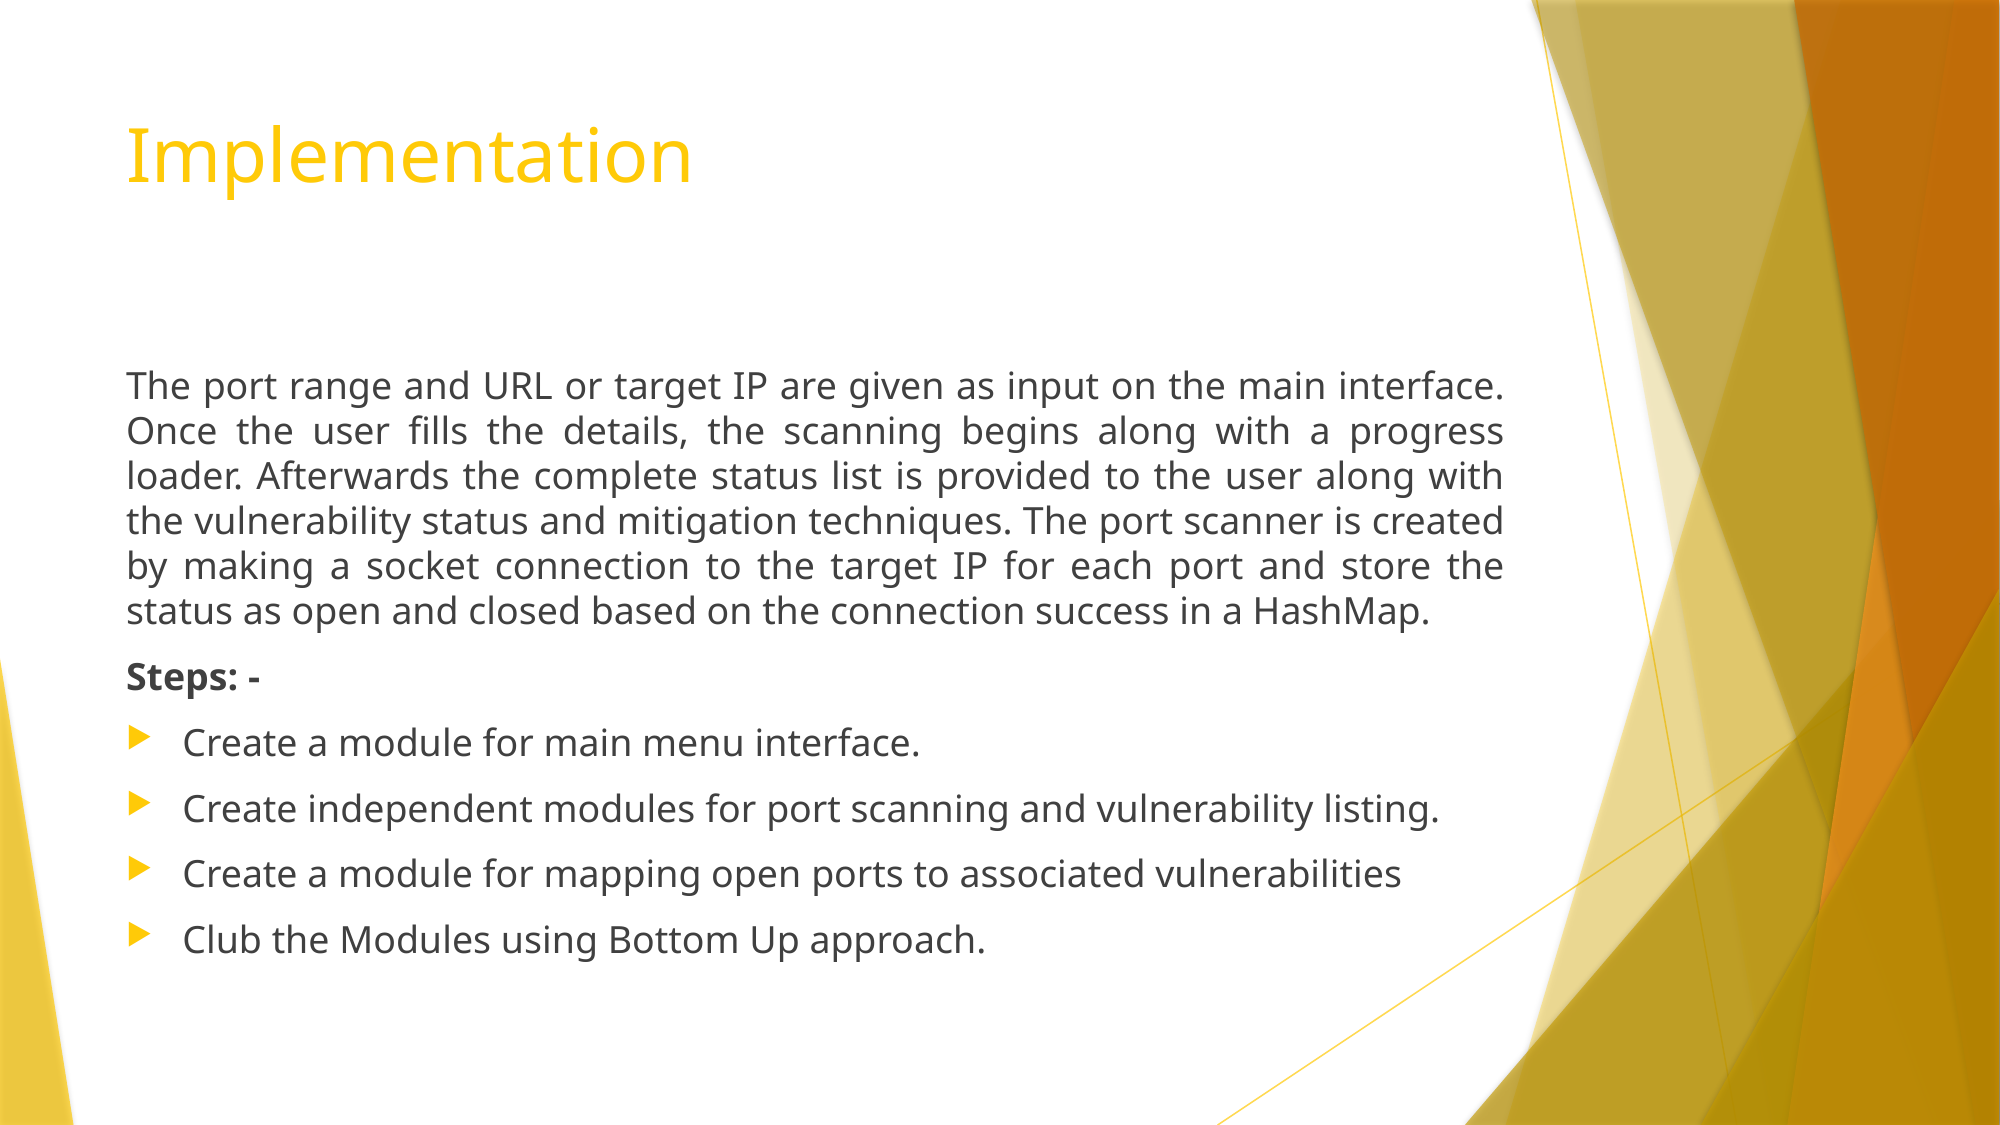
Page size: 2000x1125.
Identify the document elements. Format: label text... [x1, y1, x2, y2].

title Implementation [111, 99, 1521, 317]
list The port range and URL or target IP are given as input on the main interface. Once the user fills the details, the scanning begins along with a progress loader. Afterwards the complete status list is provided to the user along with the vulnerability status and mitigation techniques. The port scanner is created by making a socket connection to the target IP for each port and store the status as open and closed based on the connection success in a HashMap. Steps: - Create a module for main menu interface. Create independent modules for port scanning and vulnerability listing. Create a module for mapping open ports to associated vulnerabilities Club the Modules using Bottom Up approach. [111, 354, 1521, 992]
